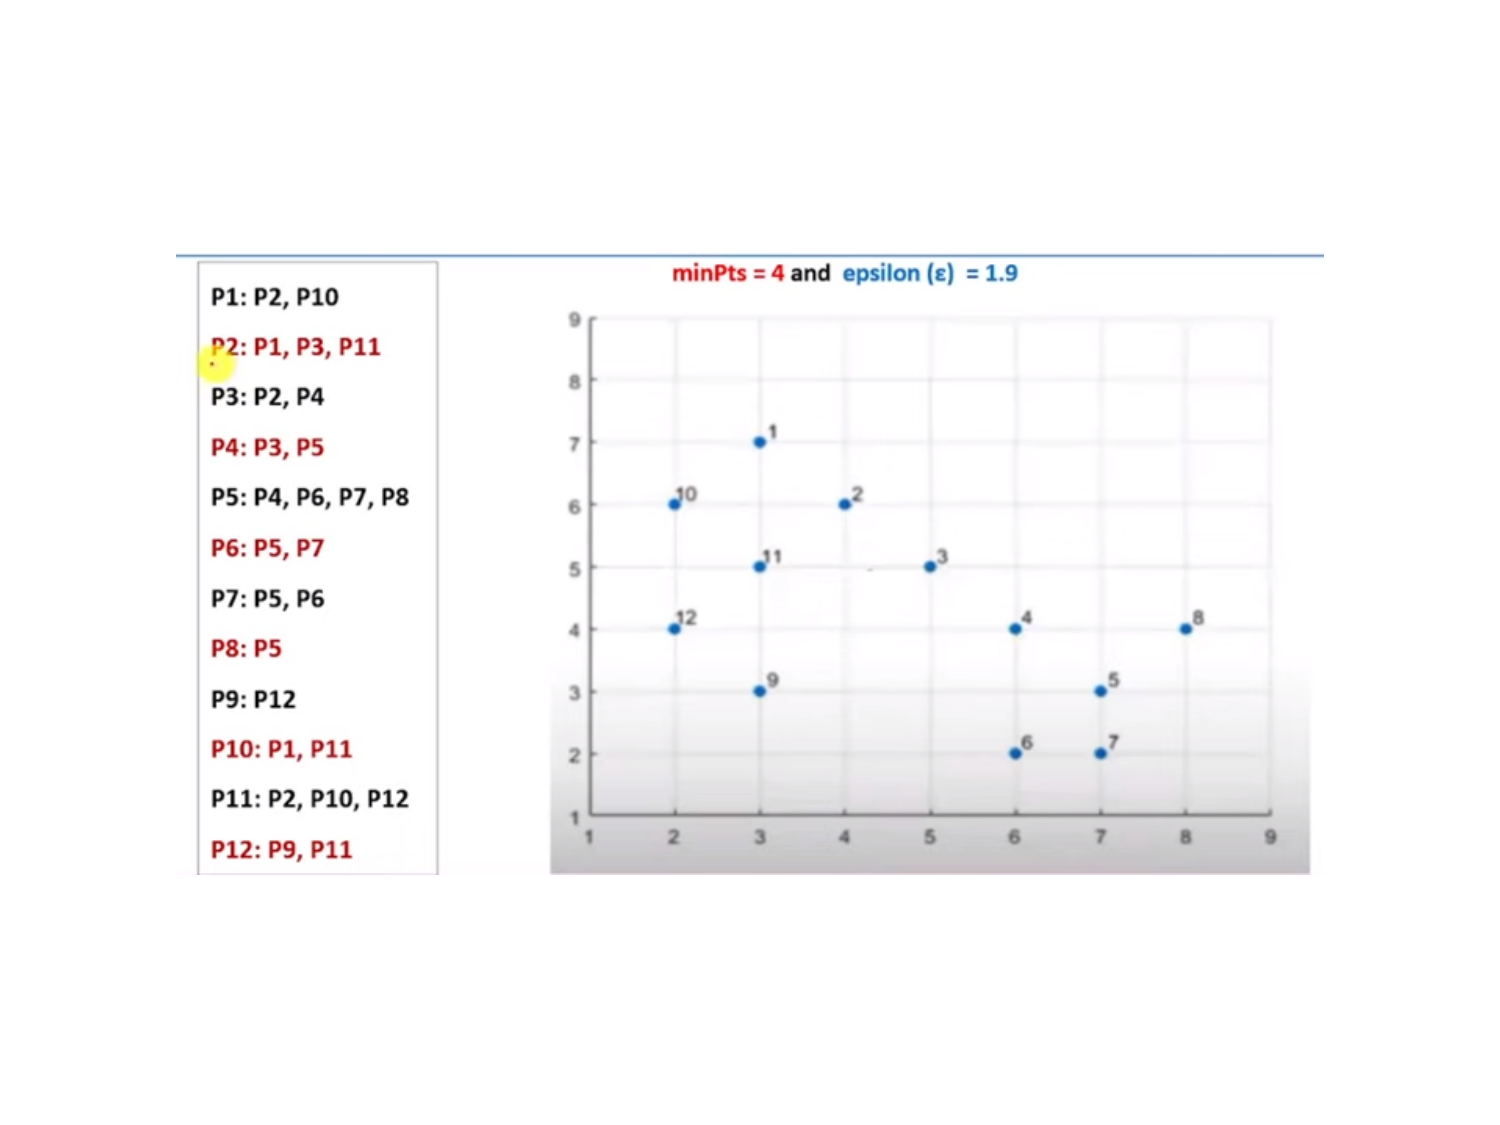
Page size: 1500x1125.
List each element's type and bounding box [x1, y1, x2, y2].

picture [176, 249, 1324, 876]
